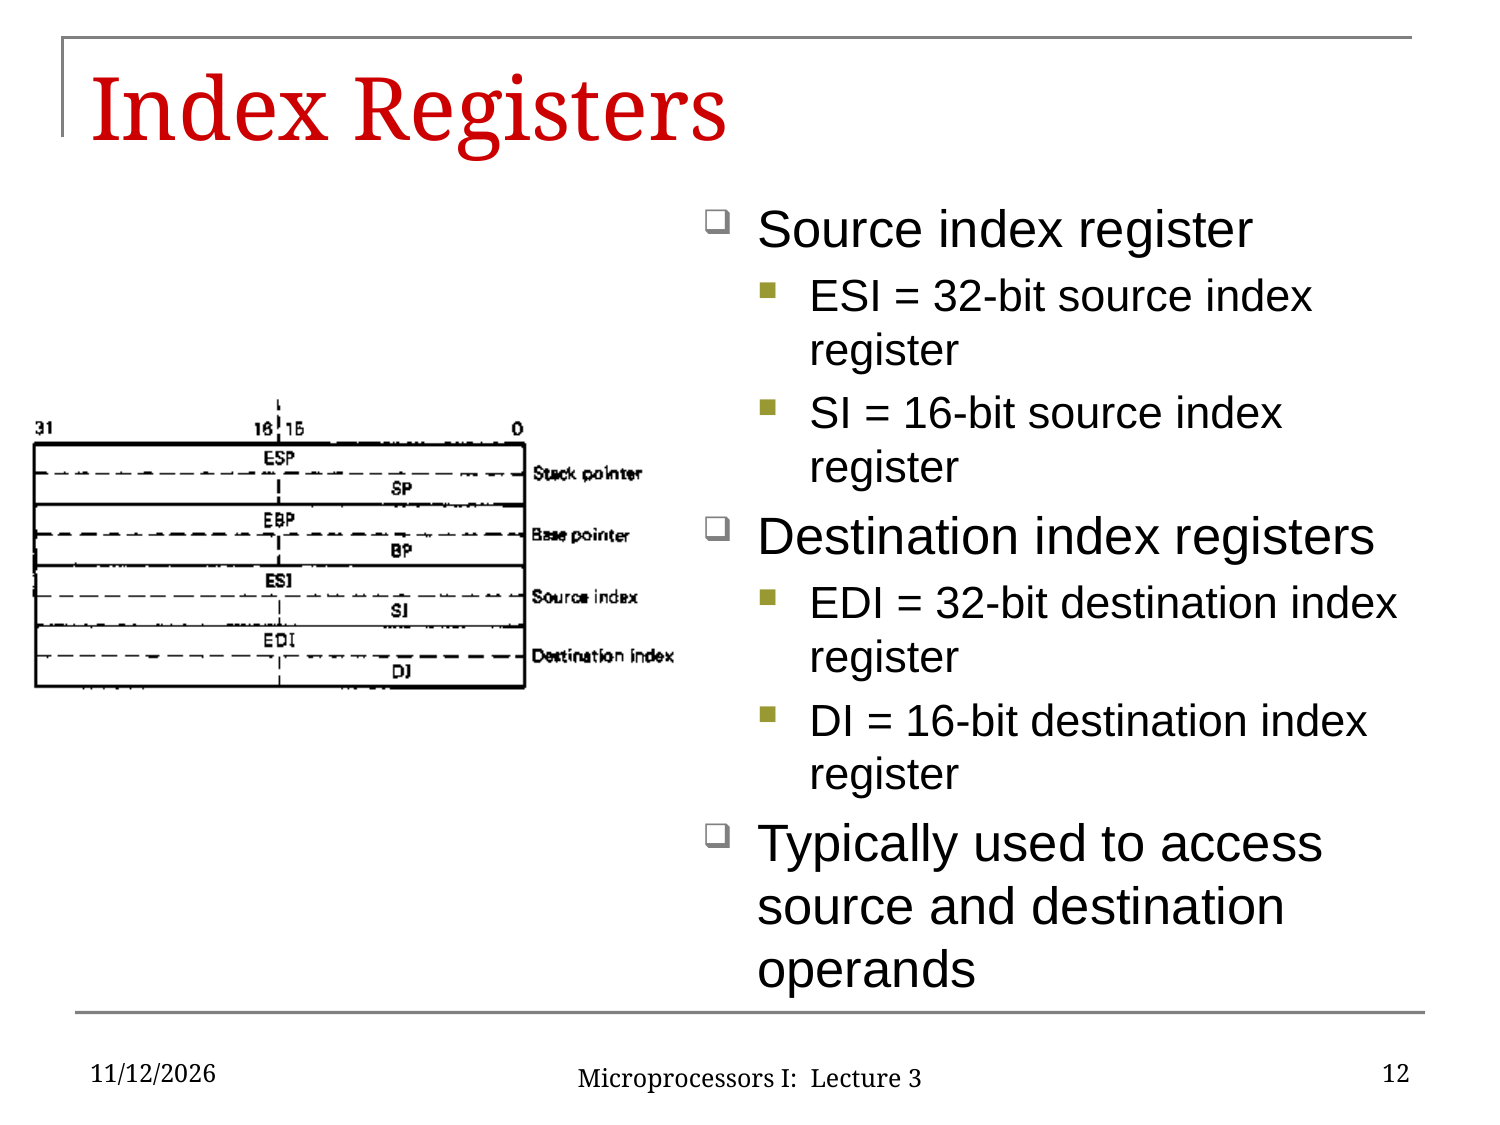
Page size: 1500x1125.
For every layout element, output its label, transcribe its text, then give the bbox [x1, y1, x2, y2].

title Index Registers [75, 45, 1425, 163]
footer Microprocessors I: Lecture 3 [512, 1024, 988, 1101]
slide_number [74, 1023, 426, 1100]
list Source index register ESI = 32-bit source index register SI = 16-bit source index register Destination index registers EDI = 32-bit destination index register DI = 16-bit destination index register Typically used to access source and destination operands [687, 187, 1425, 1006]
slide_number 12 [1074, 1023, 1426, 1100]
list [0, 387, 691, 718]
